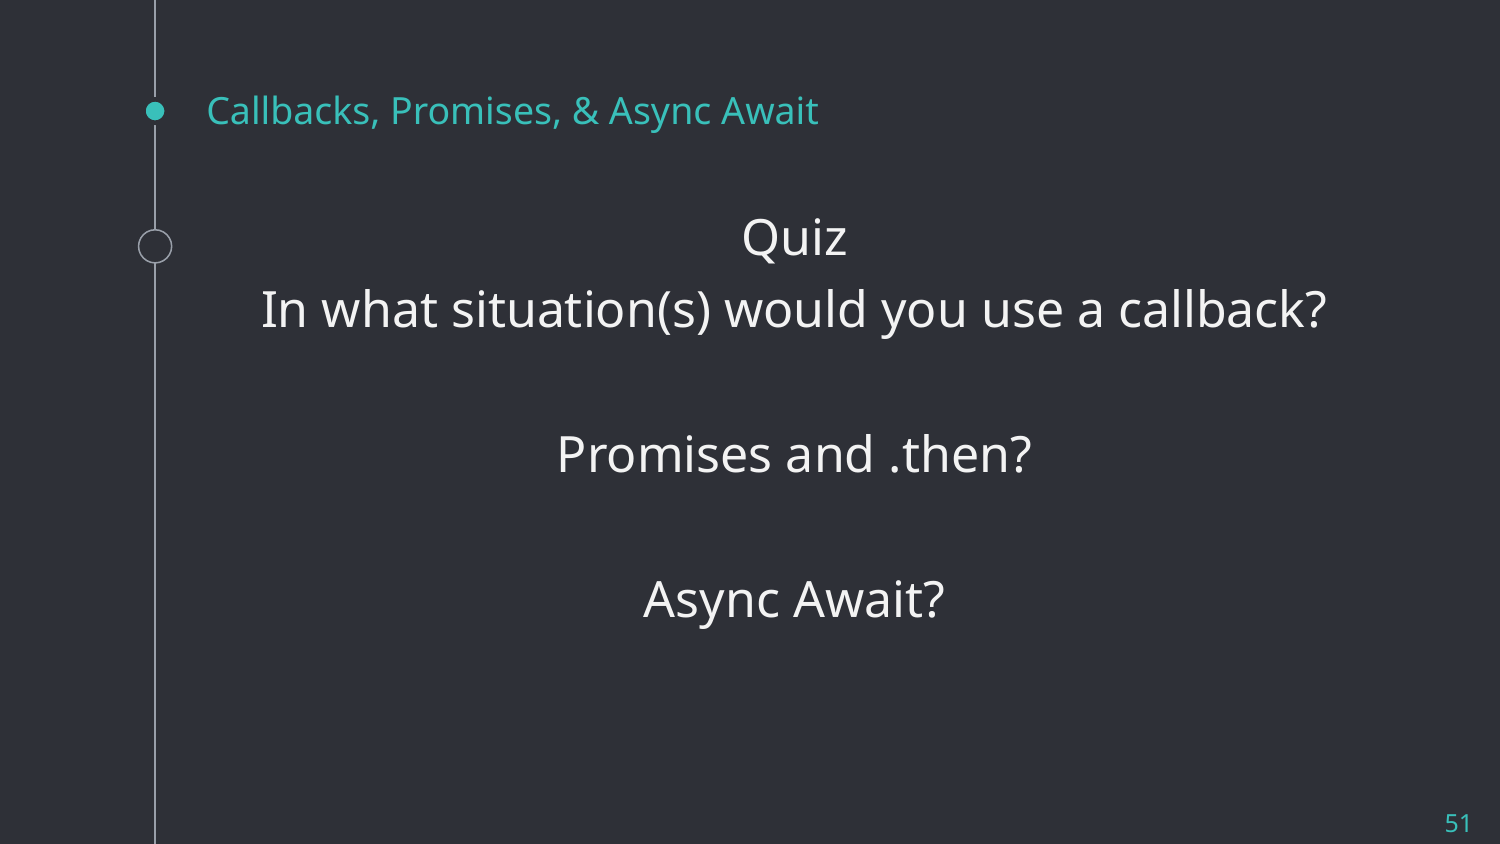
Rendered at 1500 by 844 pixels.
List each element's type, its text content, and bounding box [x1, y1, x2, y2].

title Callbacks, Promises, & Async Await [191, 90, 1317, 147]
slide_number 51 [1398, 792, 1489, 844]
list Quiz In what situation(s) would you use a callback? Promises and .then? Async Await? [191, 189, 1399, 792]
